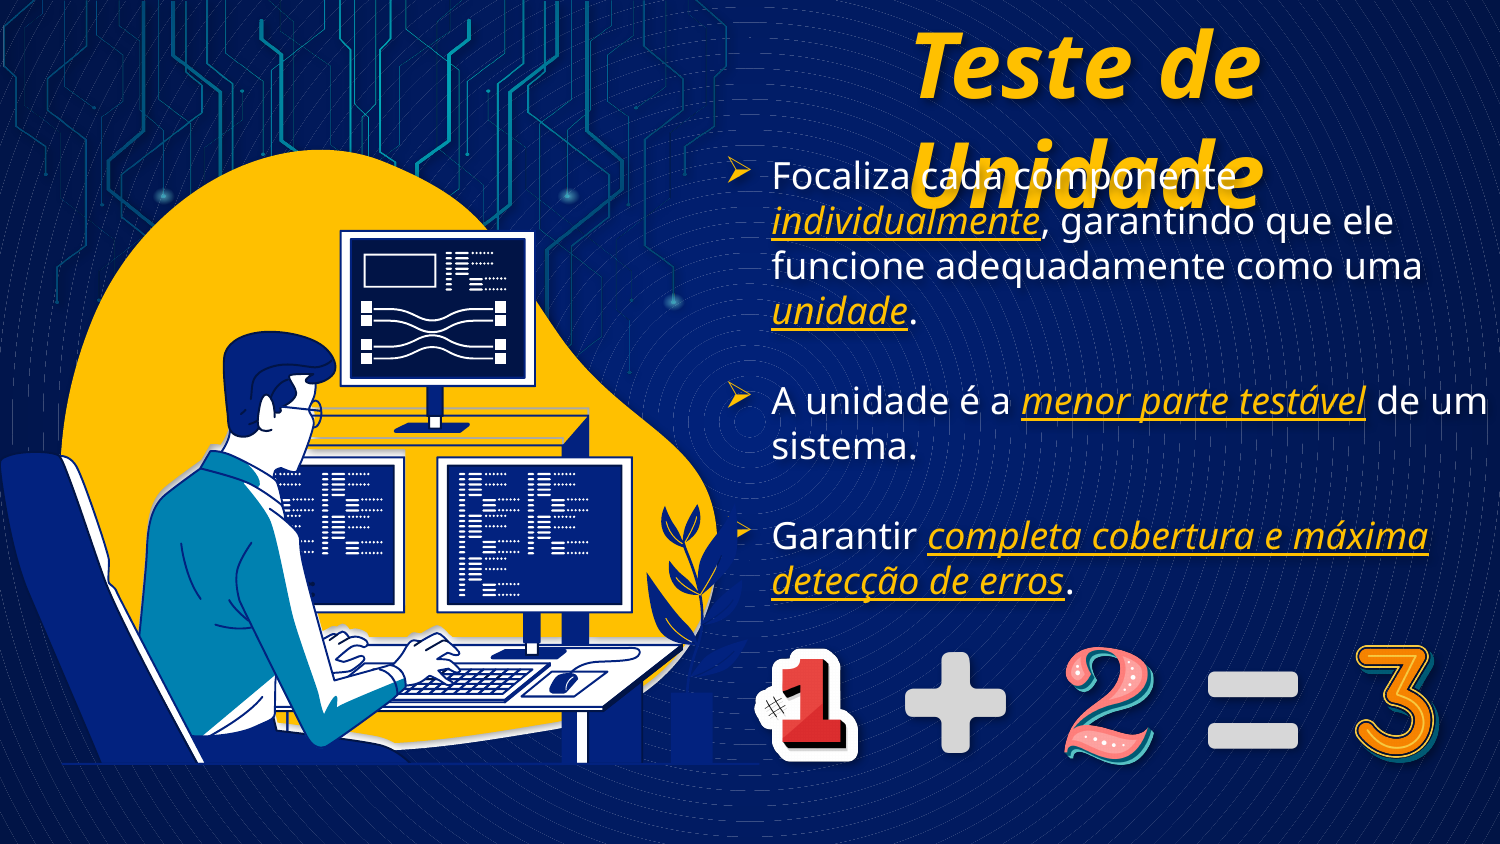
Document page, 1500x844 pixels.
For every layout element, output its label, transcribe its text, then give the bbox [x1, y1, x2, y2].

text_box Teste de Unidade [796, 0, 1432, 143]
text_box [792, 645, 1457, 766]
text_box Focaliza cada componente individualmente, garantindo que ele funcione adequadamente como uma unidade. A unidade é a menor parte testável de um sistema. Garantir completa cobertura e máxima detecção de erros. [793, 145, 1500, 610]
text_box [0, 0, 788, 766]
